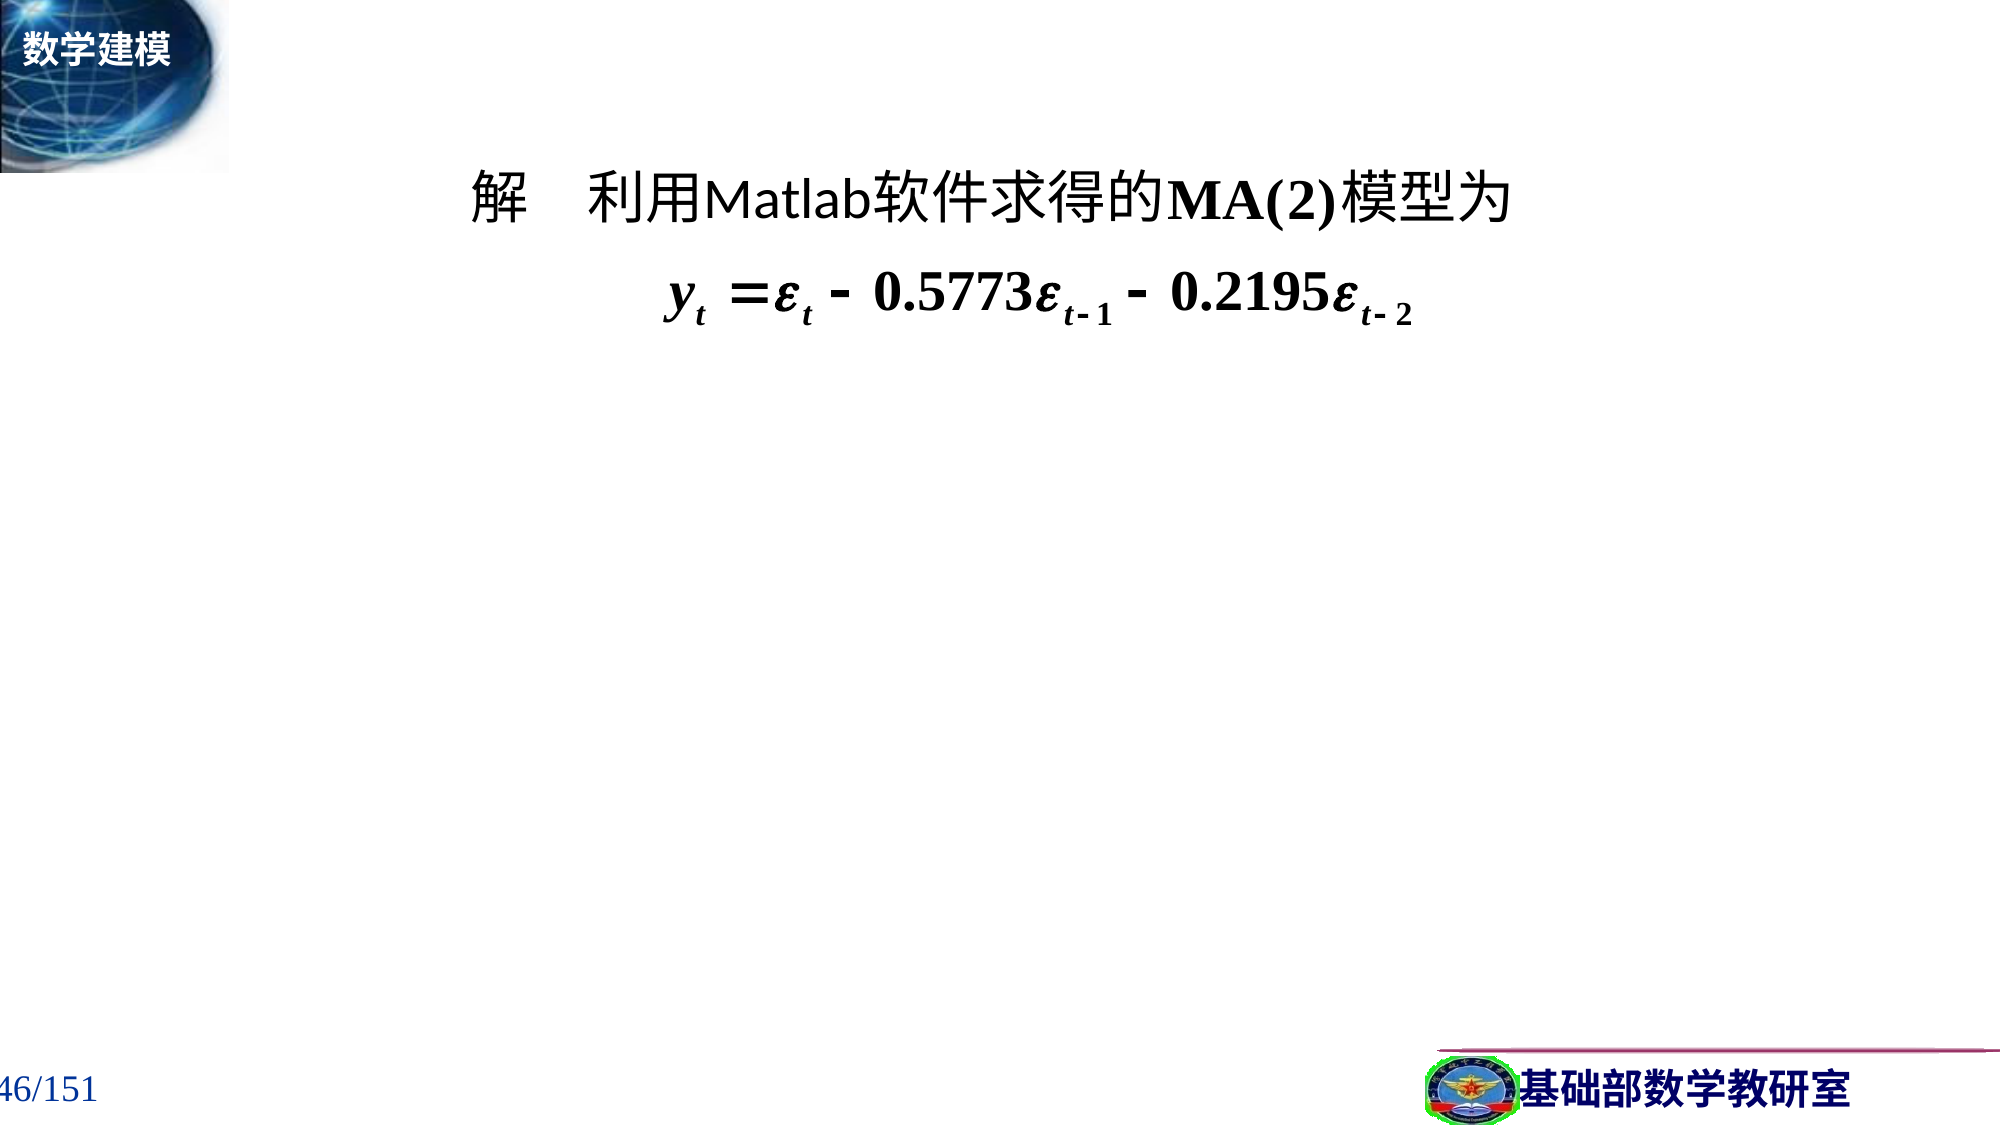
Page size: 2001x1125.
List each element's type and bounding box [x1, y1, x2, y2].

text_box [337, 150, 1691, 622]
picture [0, 0, 229, 173]
picture [1425, 1056, 1520, 1125]
